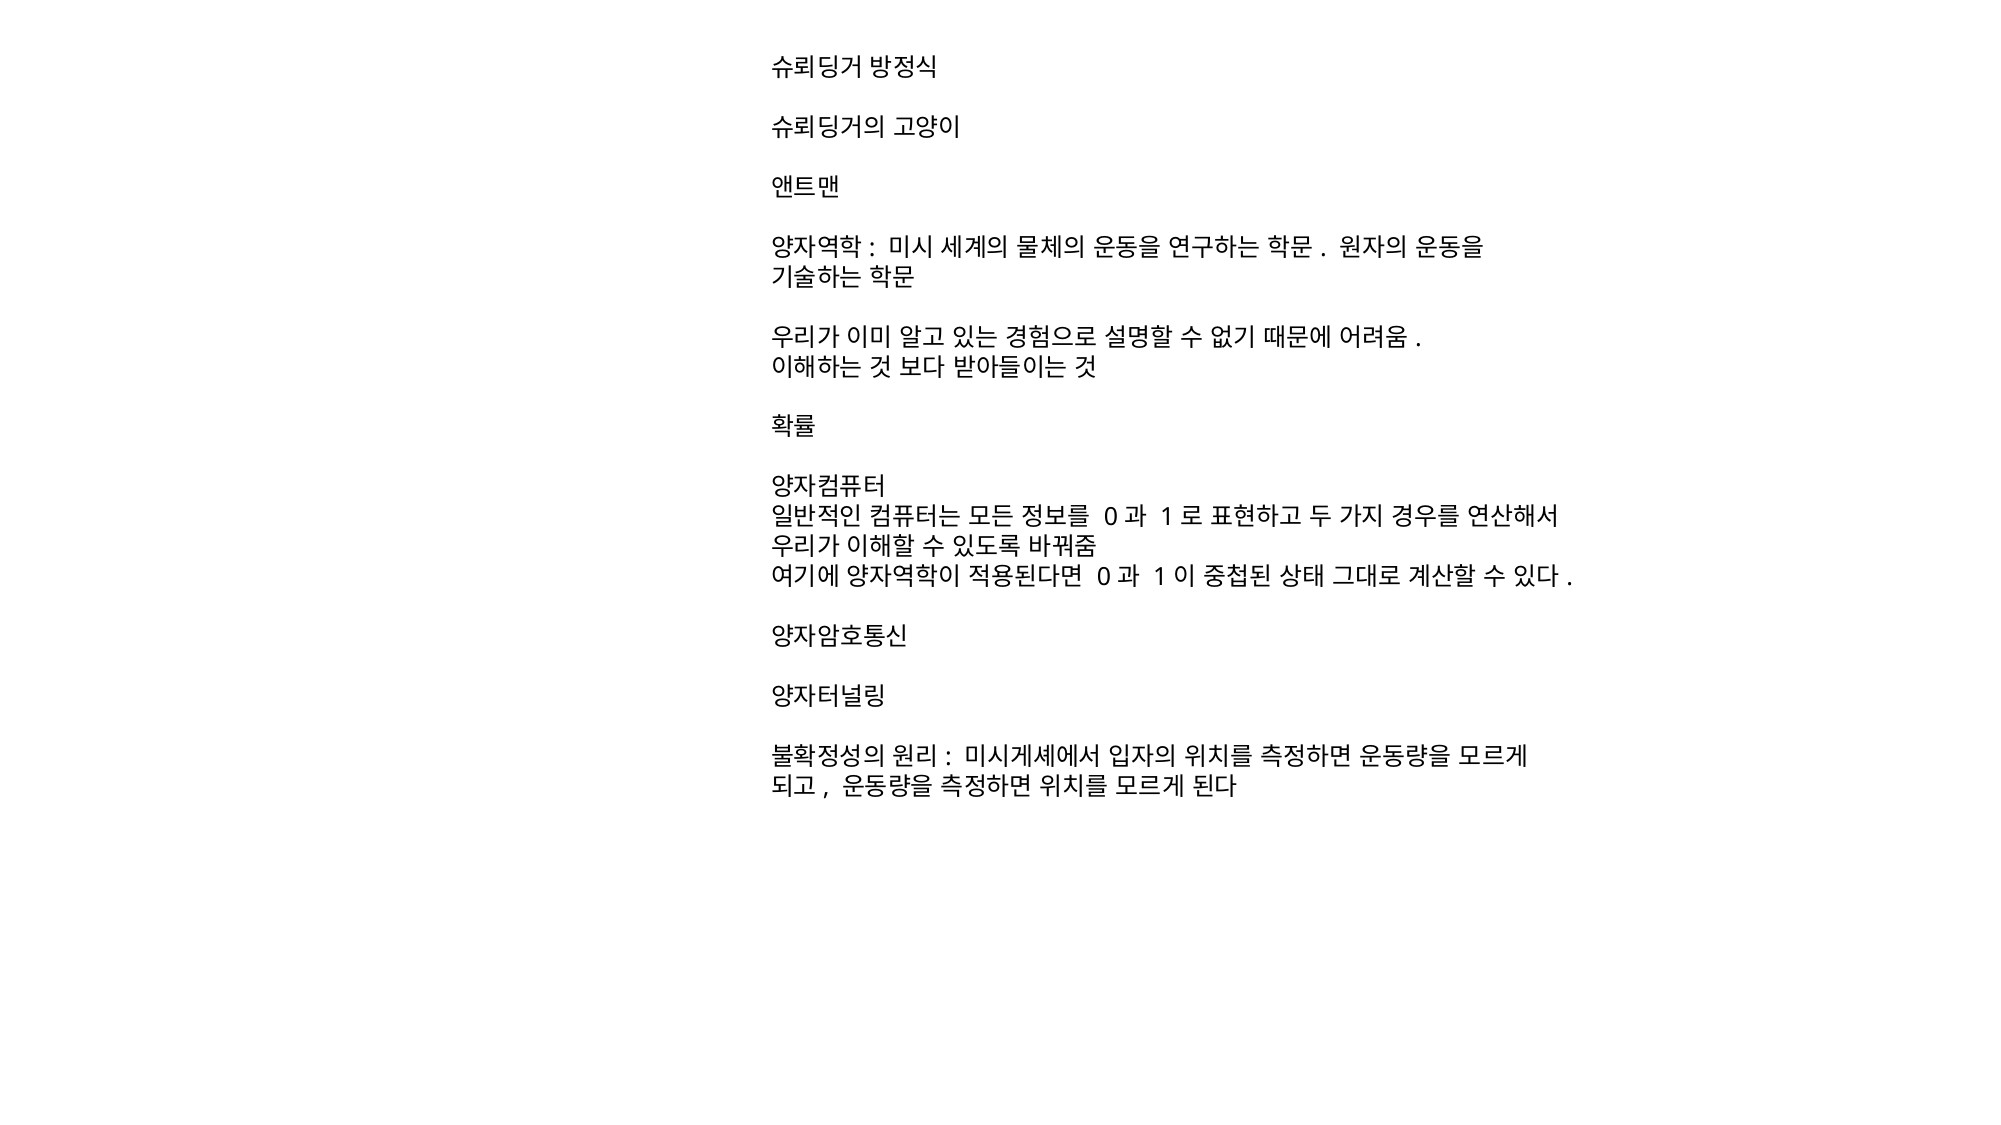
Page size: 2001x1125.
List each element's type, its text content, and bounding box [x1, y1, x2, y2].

text_box 슈뢰딩거 방정식 슈뢰딩거의 고양이 앤트맨 양자역학: 미시 세계의 물체의 운동을 연구하는 학문. 원자의 운동을 기술하는 학문 우리가 이미 알고 있는 경험으로 설명할 수 없기 때문에 어려움. 이해하는 것 보다 받아들이는 것 확률 양자컴퓨터 일반적인 컴퓨터는 모든 정보를 0과 1로 표현하고 두 가지 경우를 연산해서 우리가 이해할 수 있도록 바꿔줌 여기에 양자역학이 적용된다면 0과 1이 중첩된 상태 그대로 계산할 수 있다. 양자암호통신 양자터널링 불확정성의 원리: 미시게셰에서 입자의 위치를 측정하면 운동량을 모르게 되고, 운동량을 측정하면 위치를 모르게 된다 [756, 44, 1578, 808]
